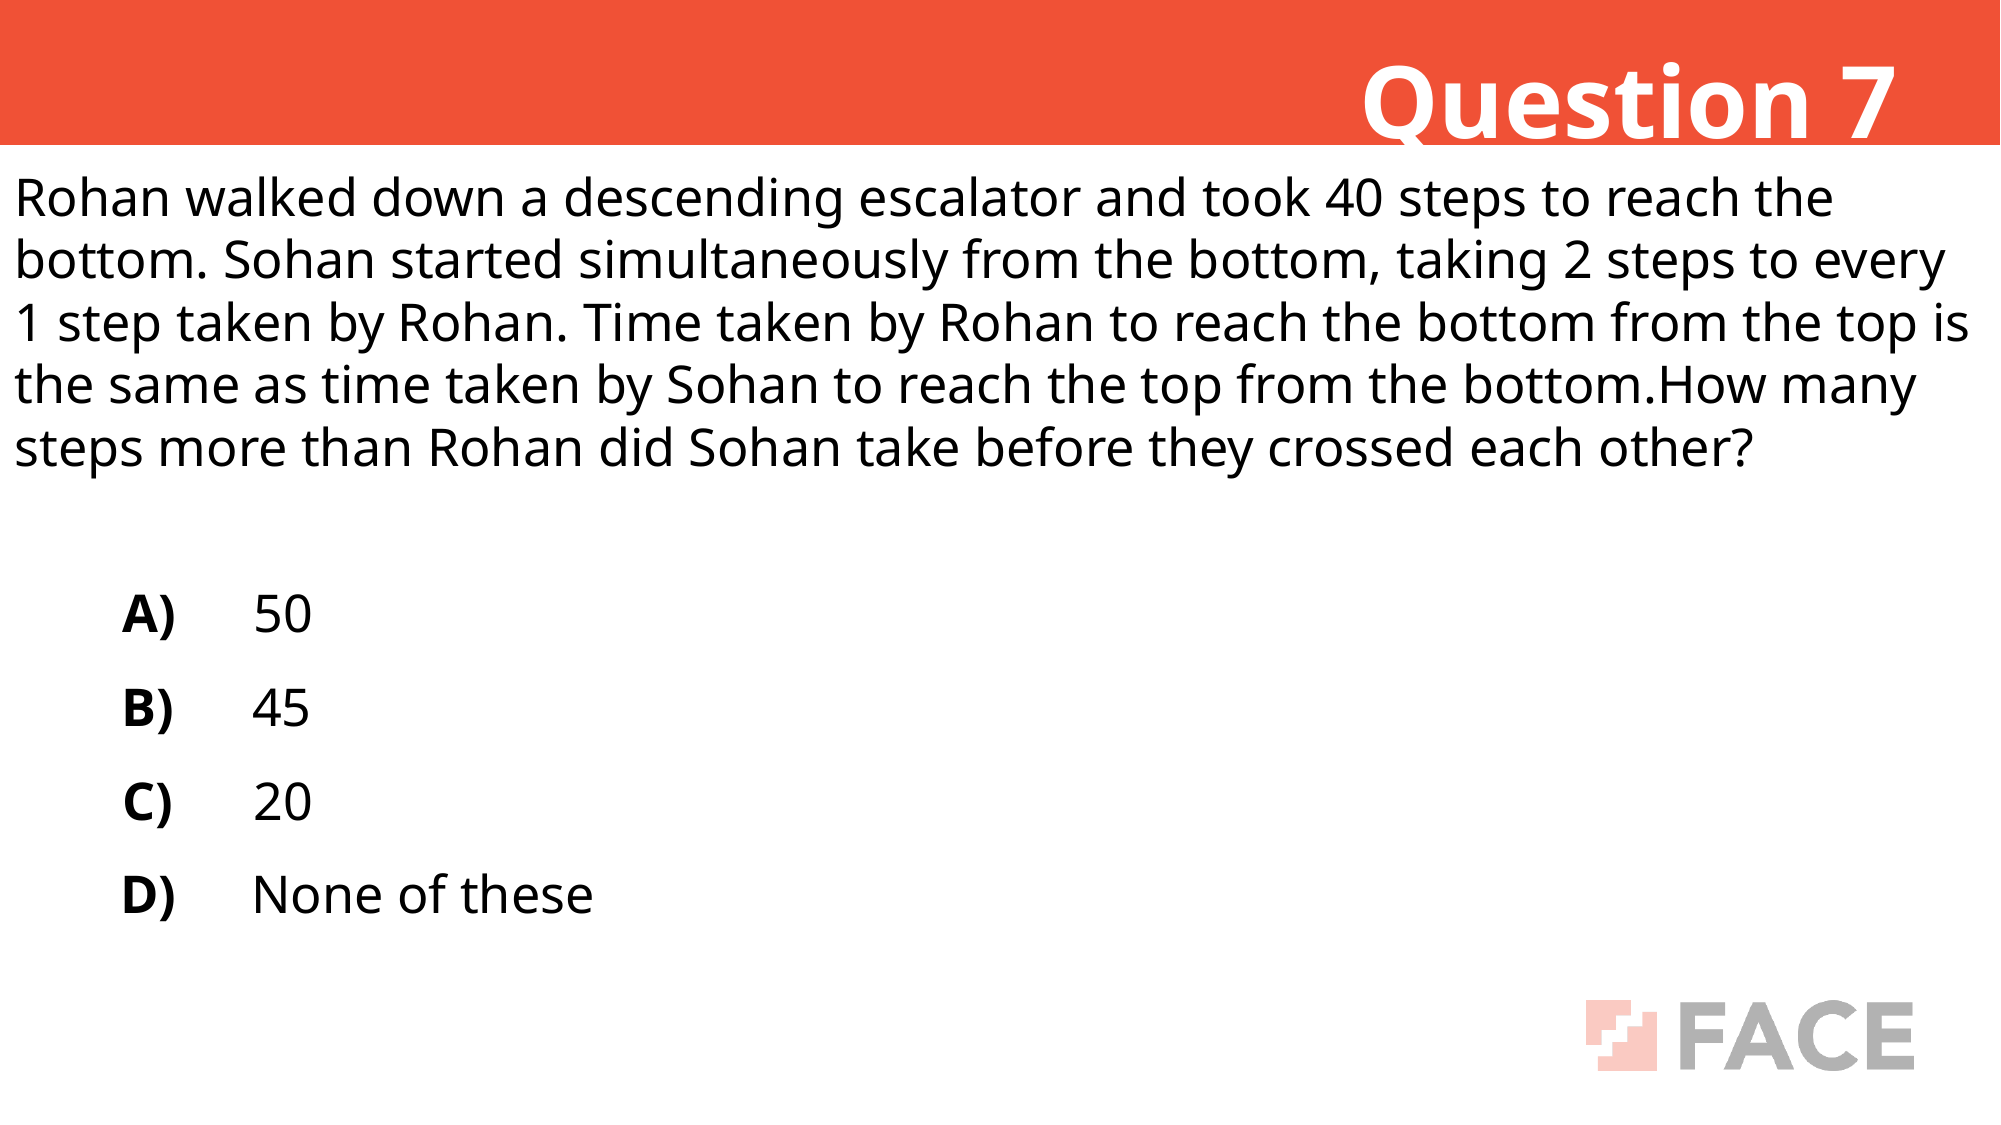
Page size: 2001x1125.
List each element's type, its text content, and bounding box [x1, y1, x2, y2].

text_box B) [106, 635, 221, 745]
text_box D) [105, 822, 220, 932]
text_box A) [107, 541, 223, 651]
text_box [0, 0, 2000, 147]
text_box C) [107, 730, 223, 839]
text_box 50 [238, 541, 1896, 651]
text_box 45 [237, 635, 1894, 745]
picture [1586, 1000, 1914, 1072]
text_box Rohan walked down a descending escalator and took 40 steps to reach the bottom. Sohan started simultaneously from the bottom, taking 2 steps to every 1 step taken by Rohan. Time taken by Rohan to reach the bottom from the top is the same as time taken by Sohan to reach the top from the bottom.How many steps more than Rohan did Sohan take before they crossed each other? [0, 156, 2000, 484]
text_box None of these [236, 822, 1893, 932]
text_box Question 7 [638, 31, 1914, 166]
text_box 20 [238, 730, 1896, 839]
